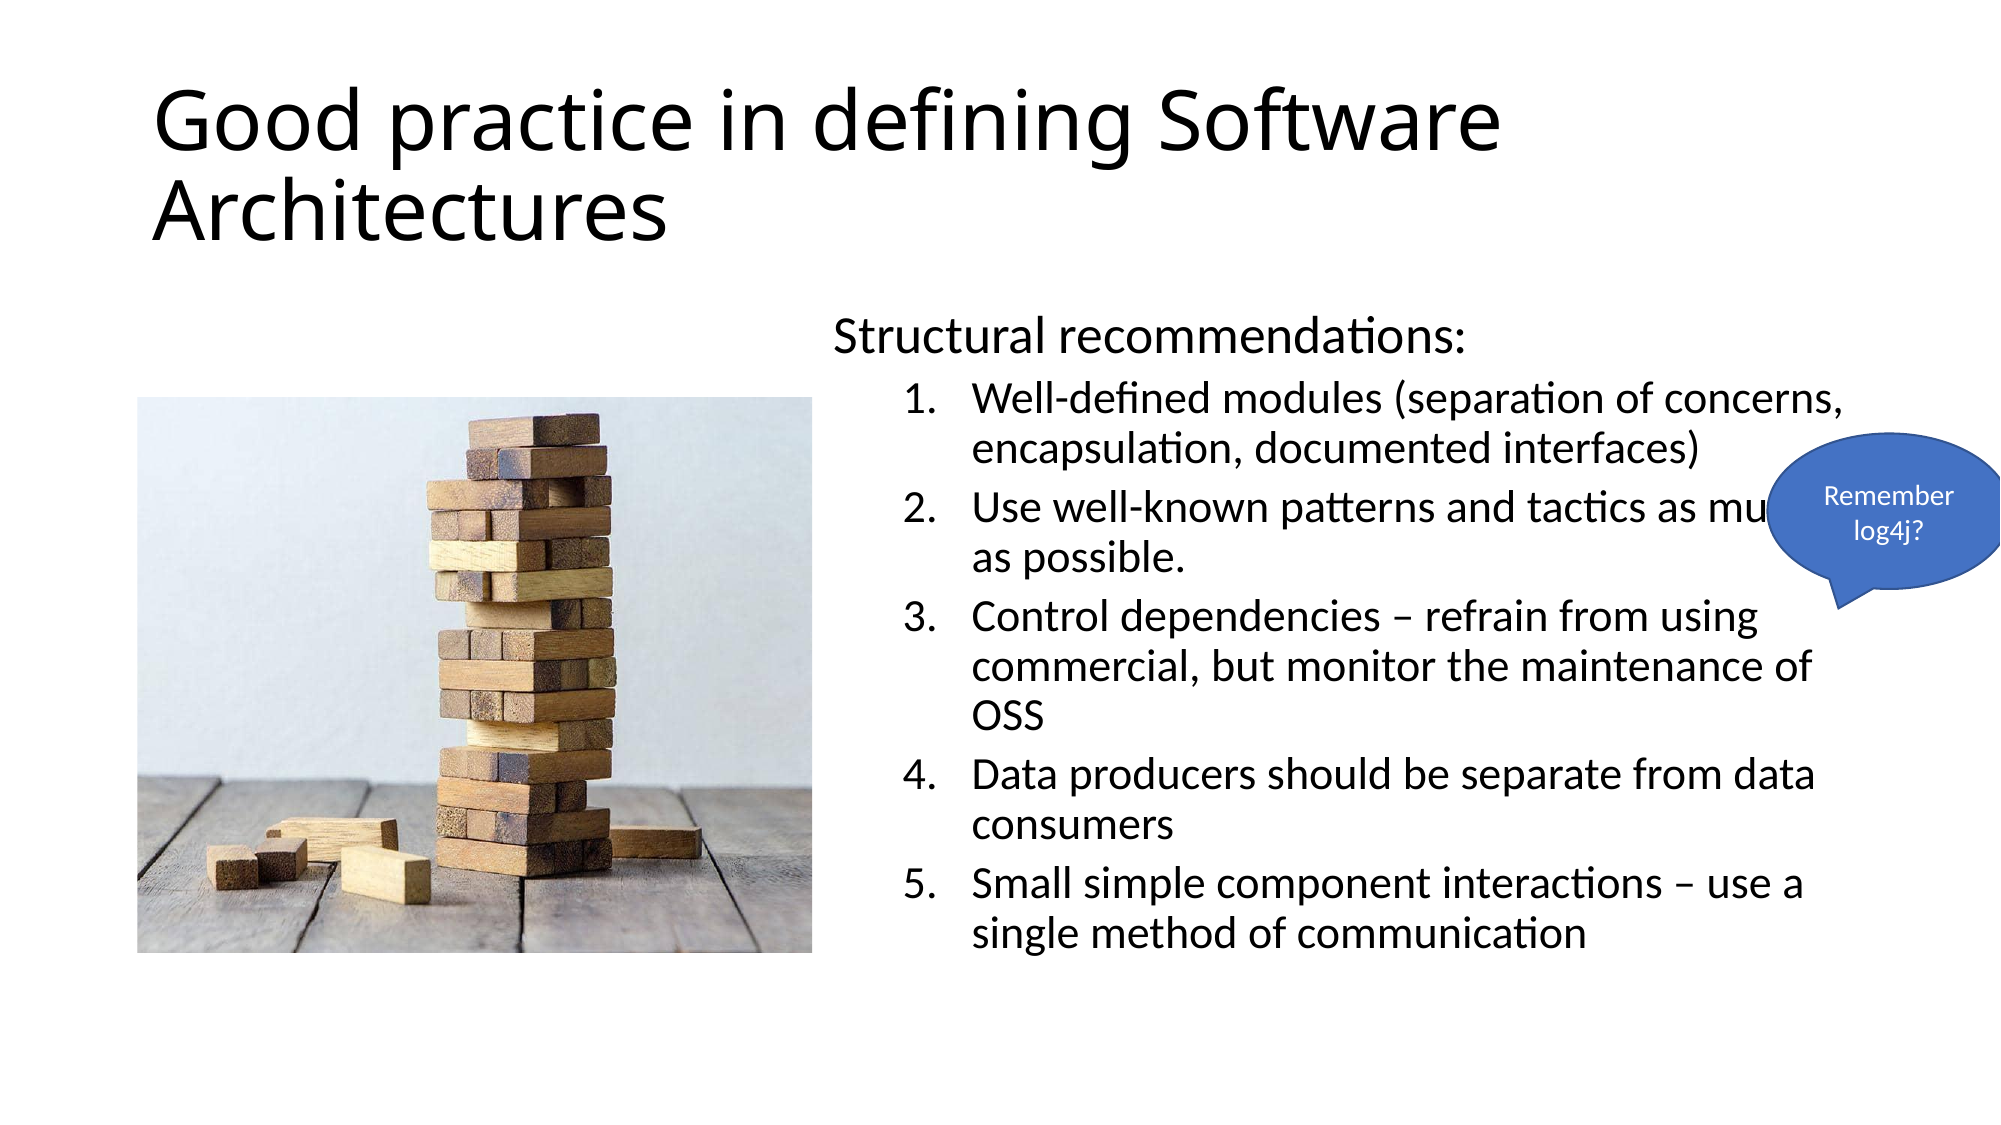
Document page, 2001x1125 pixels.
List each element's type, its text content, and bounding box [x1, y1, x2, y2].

list Structural recommendations: Well-defined modules (separation of concerns, encapsulation, documented interfaces) Use well-known patterns and tactics as much as possible. Control dependencies – refrain from using commercial, but monitor the maintenance of OSS Data producers should be separate from data consumers Small simple component interactions – use a single method of communication [818, 299, 1863, 1014]
title Good practice in defining Software Architectures [137, 59, 1863, 278]
picture [137, 397, 813, 953]
text_box Remember log4j? [1766, 432, 2000, 610]
